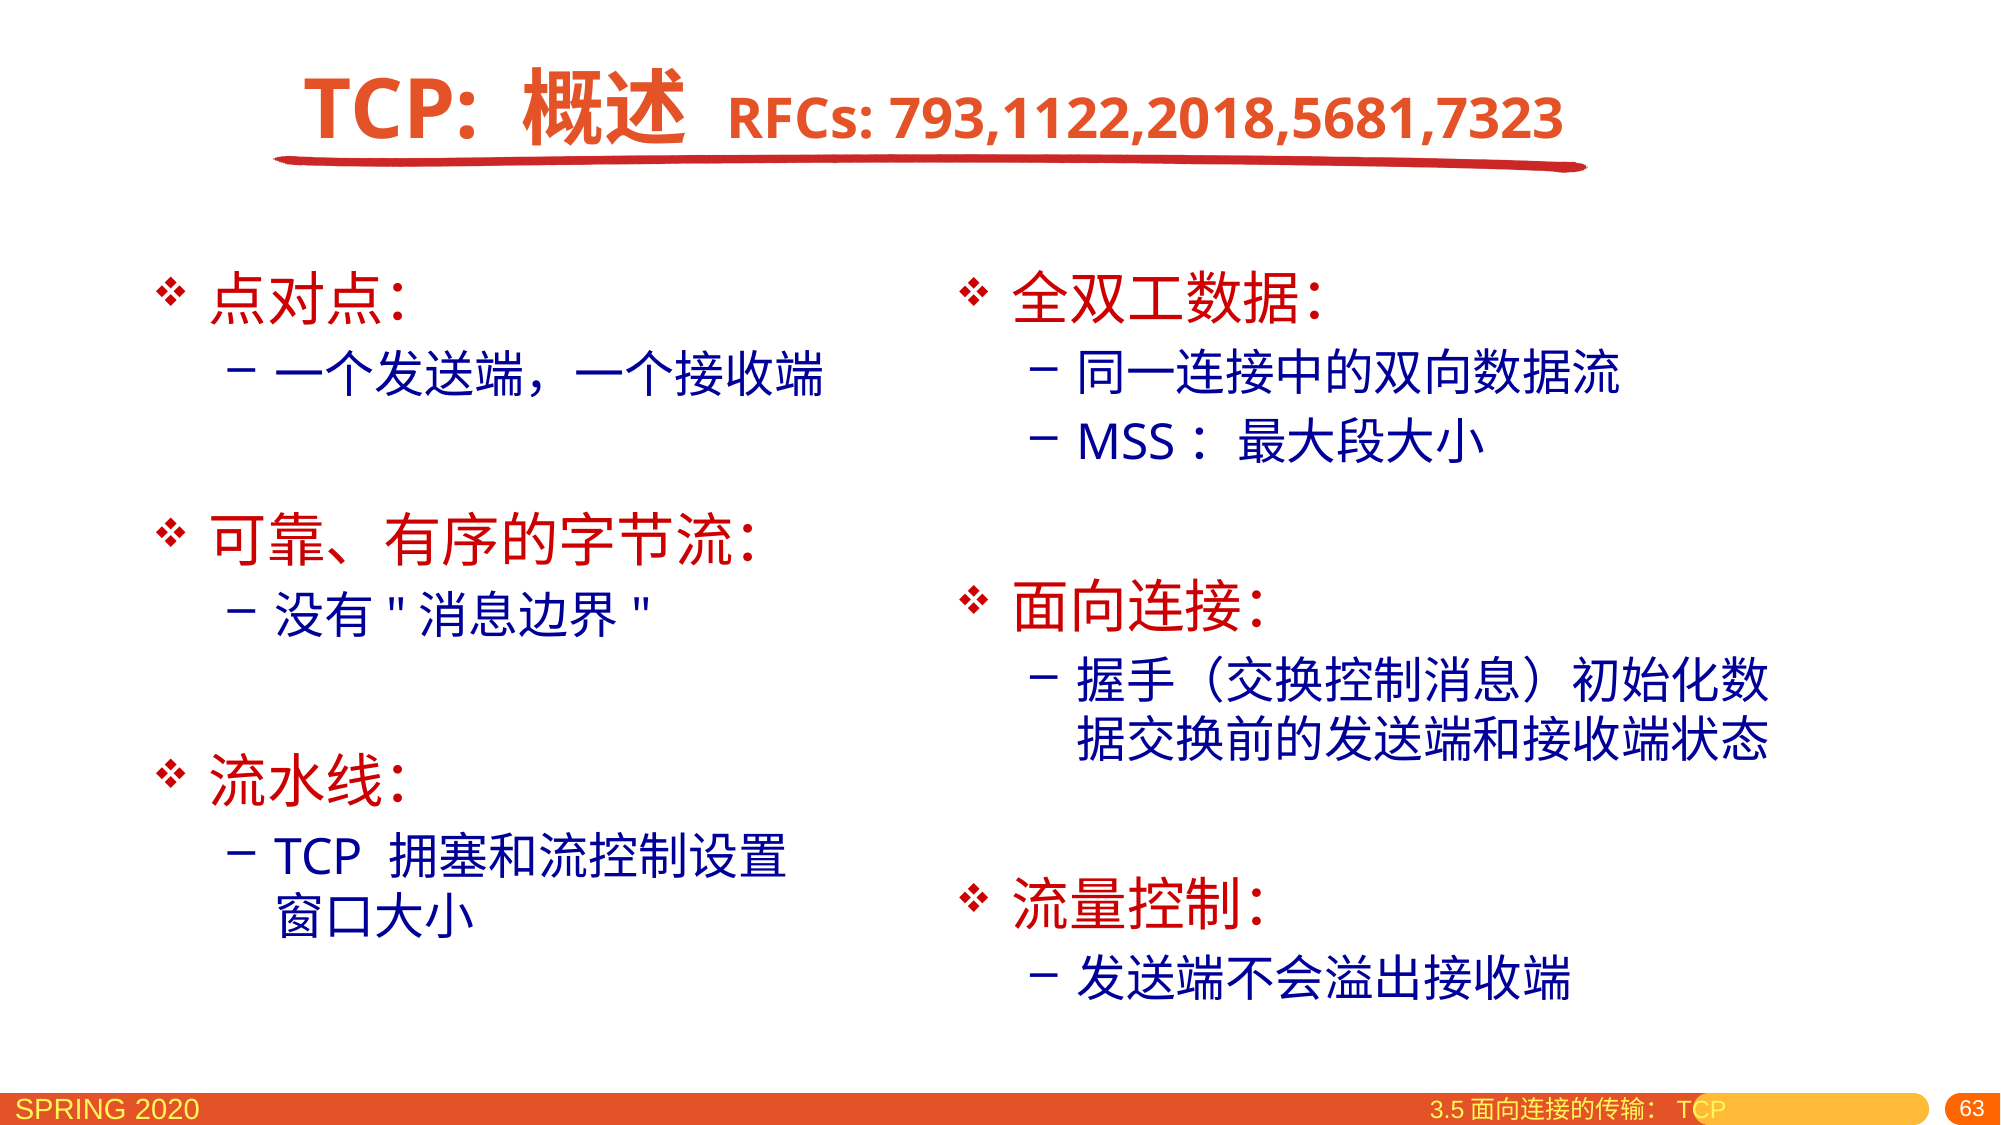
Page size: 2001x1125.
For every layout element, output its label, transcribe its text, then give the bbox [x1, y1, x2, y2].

list 全双工数据： 同一连接中的双向数据流 MSS：最大段大小 面向连接： 握手（交换控制消息）初始化数据交换前的发送端和接收端状态 流量控制： 发送端不会溢出接收端 [940, 254, 1804, 1018]
picture [267, 149, 1603, 178]
text_box 3.5面向连接的传输：TCP [1414, 1086, 1882, 1125]
list 点对点： 一个发送端，一个接收端 可靠、有序的字节流： 没有"消息边界" 流水线： TCP 拥塞和流控制设置窗口大小 [137, 254, 850, 1018]
title TCP: 概述 RFCs: 793,1122,2018,5681,7323 [255, 32, 1615, 178]
